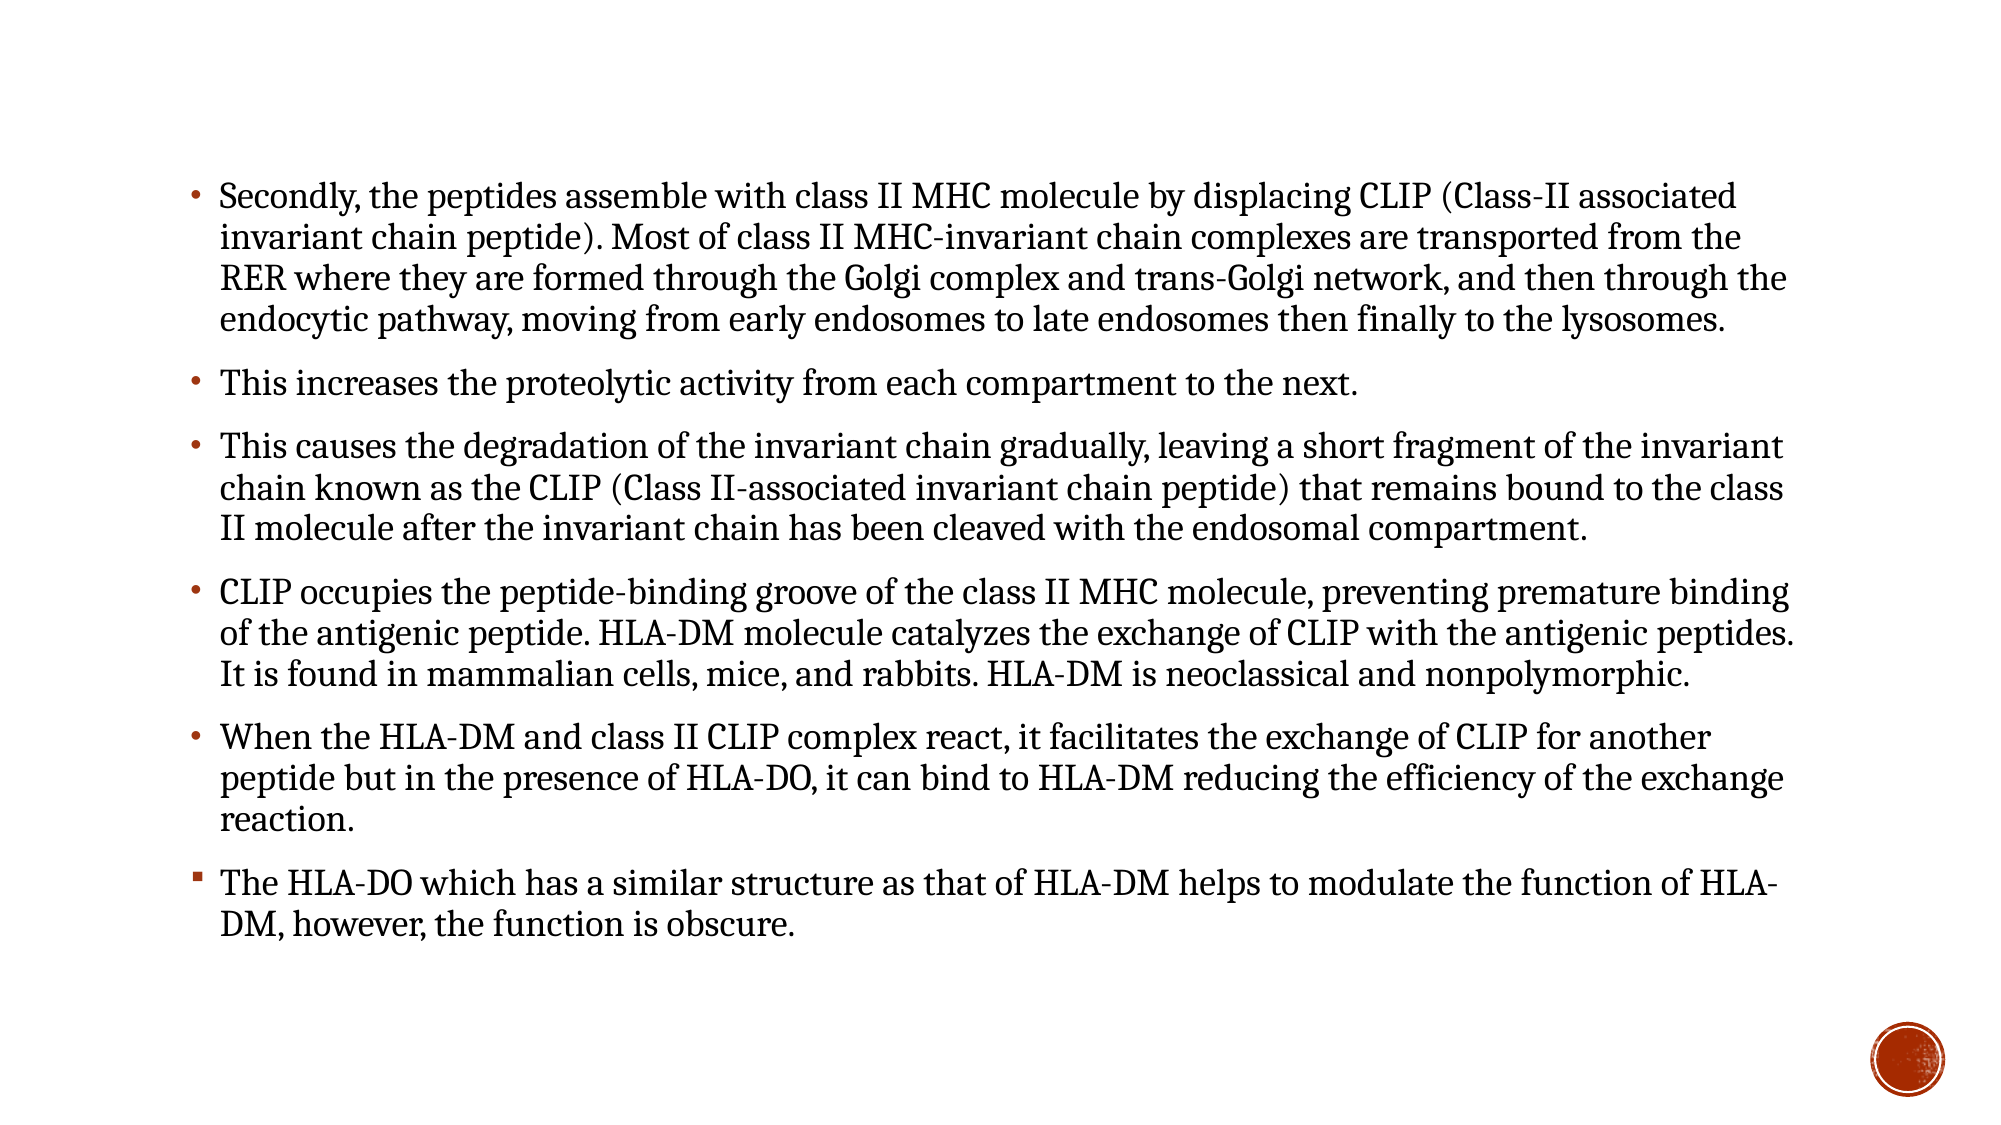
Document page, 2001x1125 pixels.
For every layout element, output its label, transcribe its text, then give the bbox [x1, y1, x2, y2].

list Secondly, the peptides assemble with class II MHC molecule by displacing CLIP (Class-II associated invariant chain peptide). Most of class II MHC-invariant chain complexes are transported from the RER where they are formed through the Golgi complex and trans-Golgi network, and then through the endocytic pathway, moving from early endosomes to late endosomes then finally to the lysosomes. This increases the proteolytic activity from each compartment to the next. This causes the degradation of the invariant chain gradually, leaving a short fragment of the invariant chain known as the CLIP (Class II-associated invariant chain peptide) that remains bound to the class II molecule after the invariant chain has been cleaved with the endosomal compartment. CLIP occupies the peptide-binding groove of the class II MHC molecule, preventing premature binding of the antigenic peptide. HLA-DM molecule catalyzes the exchange of CLIP with the antigenic peptides. It is found in mammalian cells, mice, and rabbits. HLA-DM is neoclassical and nonpolymorphic. When the HLA-DM and class II CLIP complex react, it facilitates the exchange of CLIP for another peptide but in the presence of HLA-DO, it can bind to HLA-DM reducing the efficiency of the exchange reaction. The HLA-DO which has a similar structure as that of HLA-DM helps to modulate the function of HLA-DM, however, the function is obscure. [175, 168, 1826, 1013]
